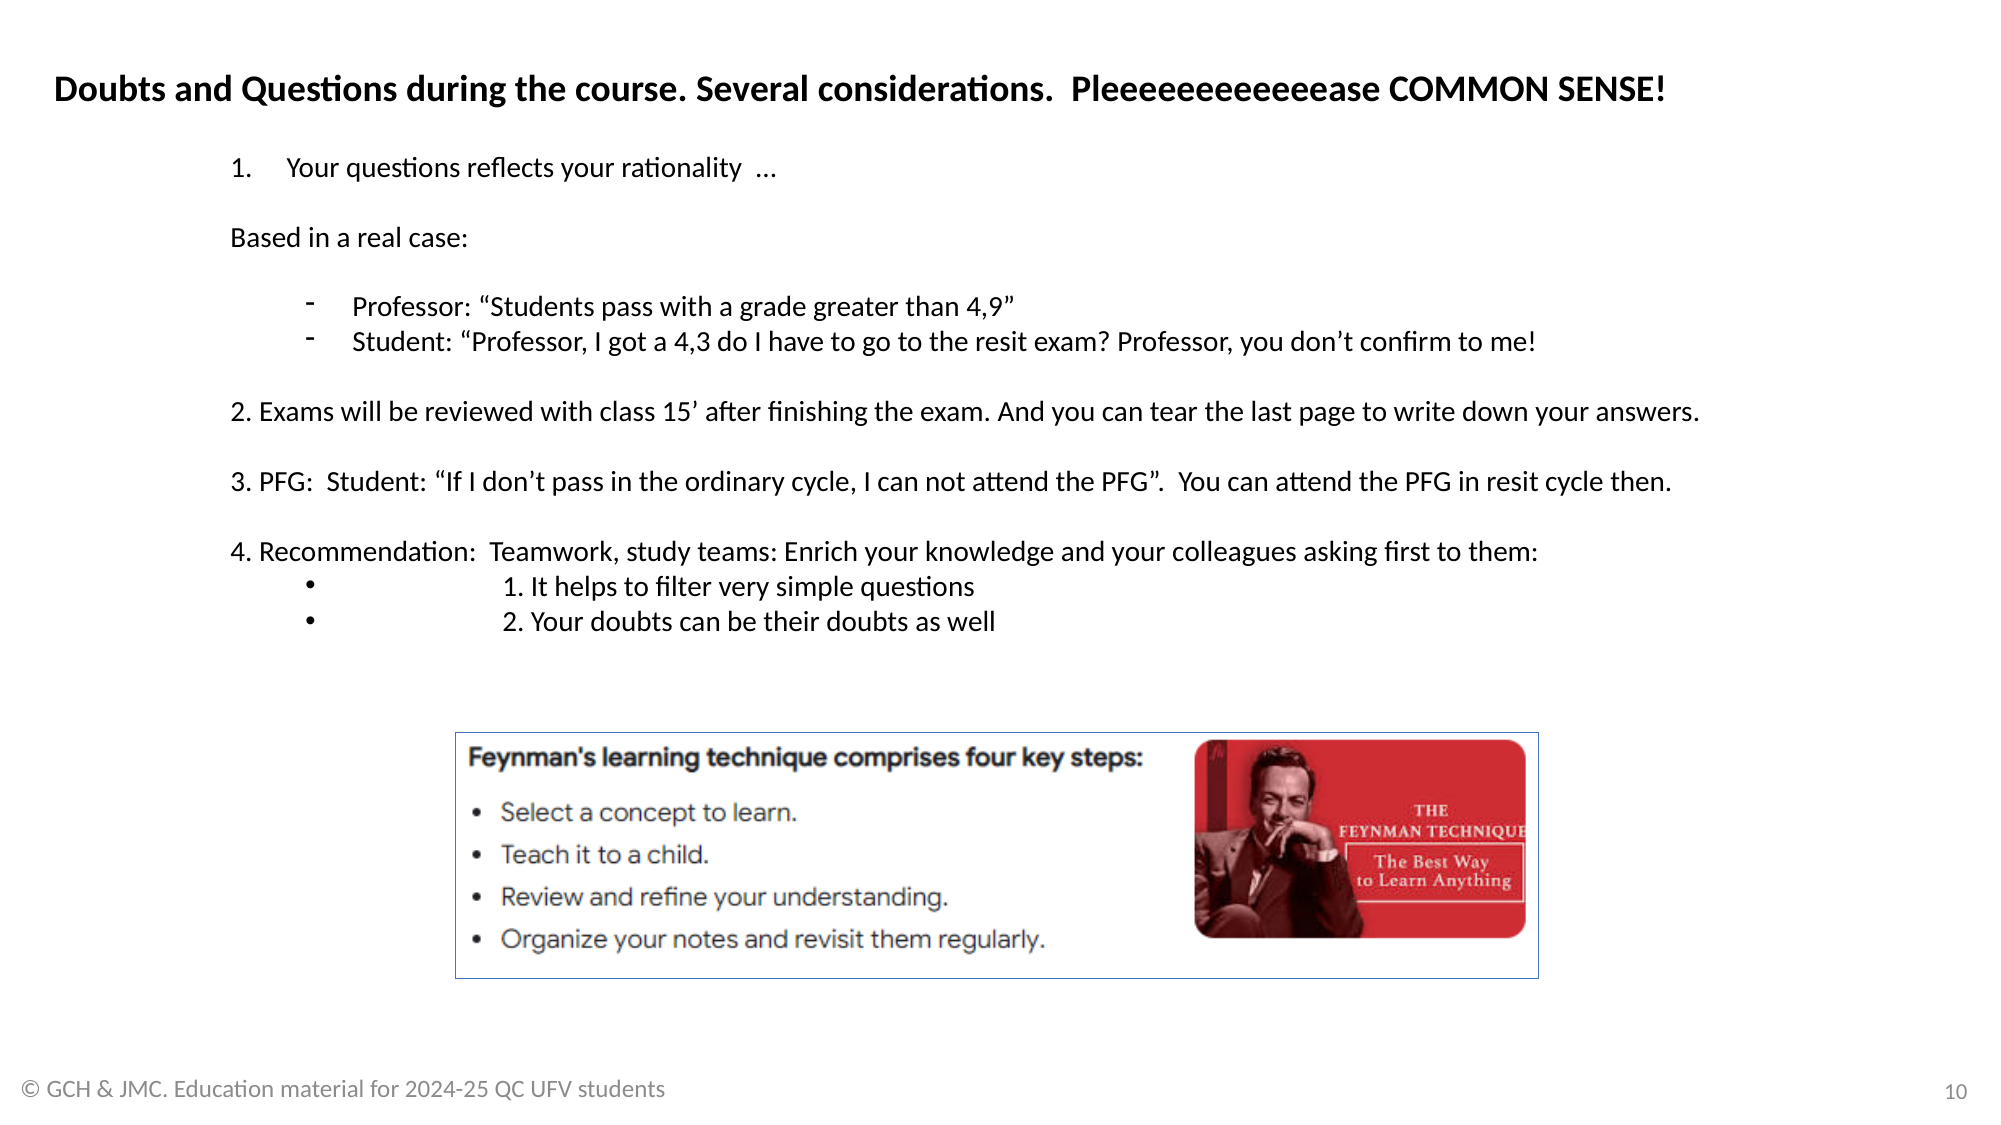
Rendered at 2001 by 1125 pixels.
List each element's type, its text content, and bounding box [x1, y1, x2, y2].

footer © GCH & JMC. Education material for 2024-25 QC UFV students [5, 1057, 915, 1117]
text_box Your questions reflects your rationality ... Based in a real case: Professor: “Students pass with a grade greater than 4,9” Student: “Professor, I got a 4,3 do I have to go to the resit exam? Professor, you don’t confirm to me! 2. Exams will be reviewed with class 15’ after finishing the exam. And you can tear the last page to write down your answers. 3. PFG: Student: “If I don’t pass in the ordinary cycle, I can not attend the PFG”. You can attend the PFG in resit cycle then. 4. Recommendation: Teamwork, study teams: Enrich your knowledge and your colleagues asking first to them: 1. It helps to filter very simple questions 2. Your doubts can be their doubts as well [215, 140, 1926, 645]
slide_number 10 [1883, 1060, 1983, 1121]
picture [455, 732, 1539, 979]
text_box Doubts and Questions during the course. Several considerations. Pleeeeeeeeeeeease COMMON SENSE! [39, 56, 1823, 116]
